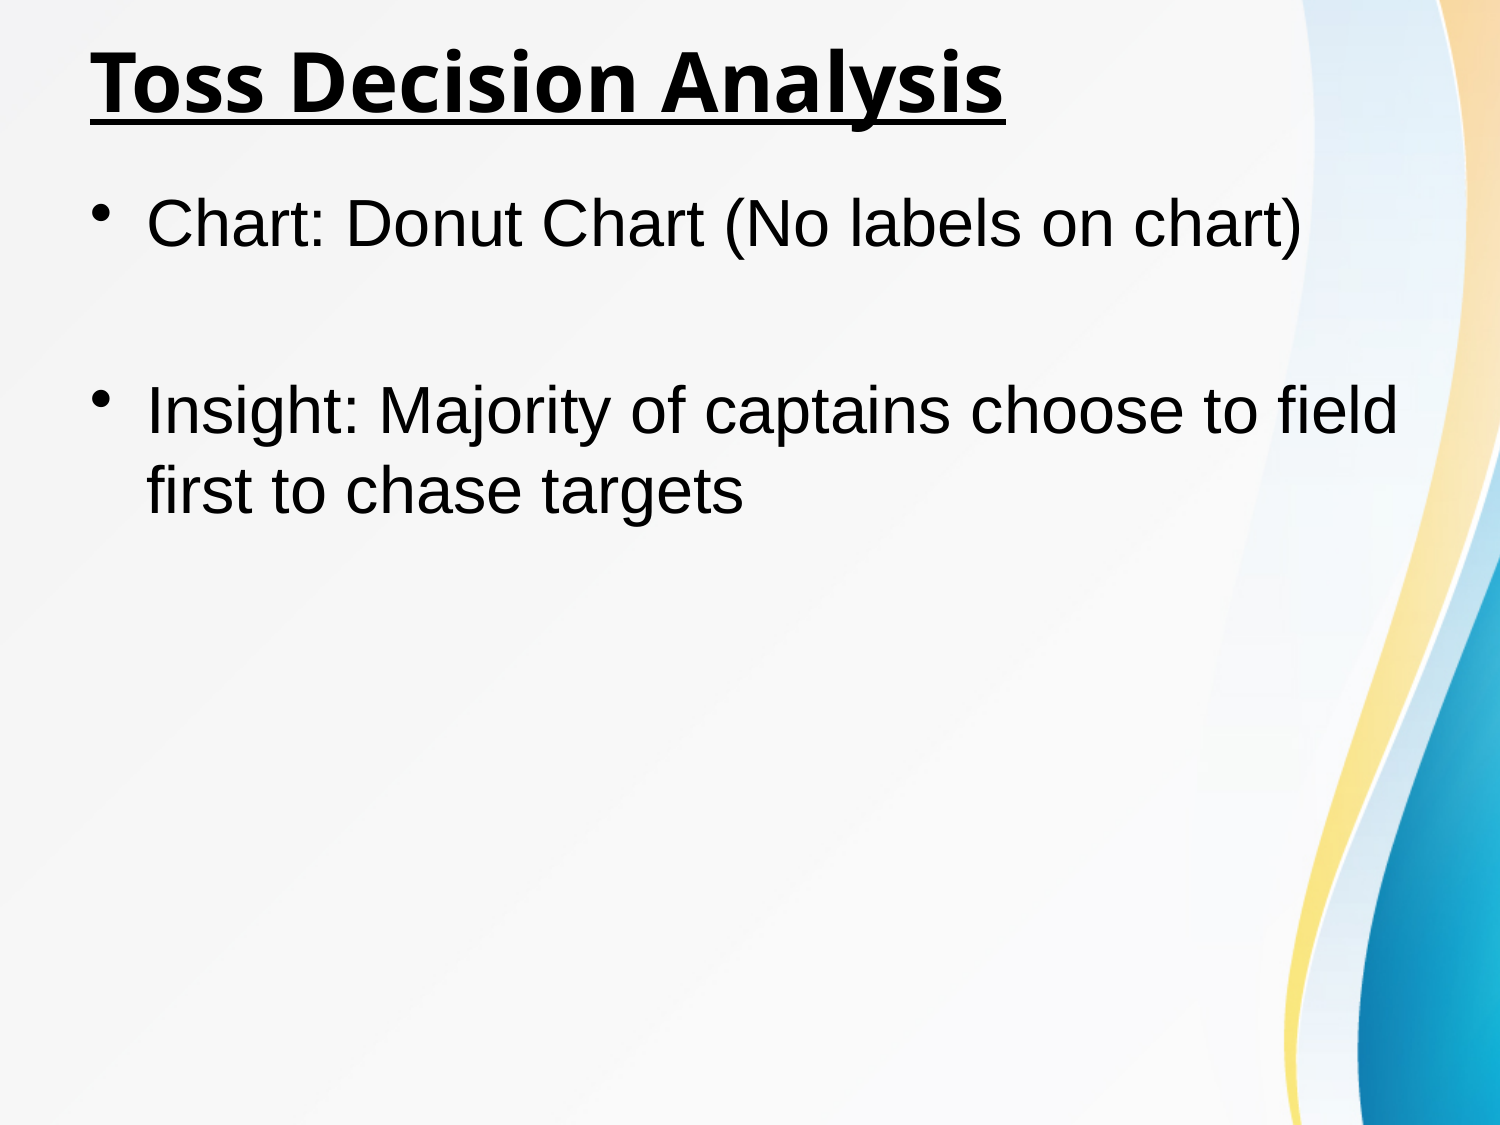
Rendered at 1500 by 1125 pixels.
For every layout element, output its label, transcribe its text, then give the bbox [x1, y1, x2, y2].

title Toss Decision Analysis [74, 30, 1426, 79]
picture [0, 0, 1500, 1125]
list Chart: Donut Chart (No labels on chart) Insight: Majority of captains choose to field first to chase targets [74, 79, 1426, 1006]
